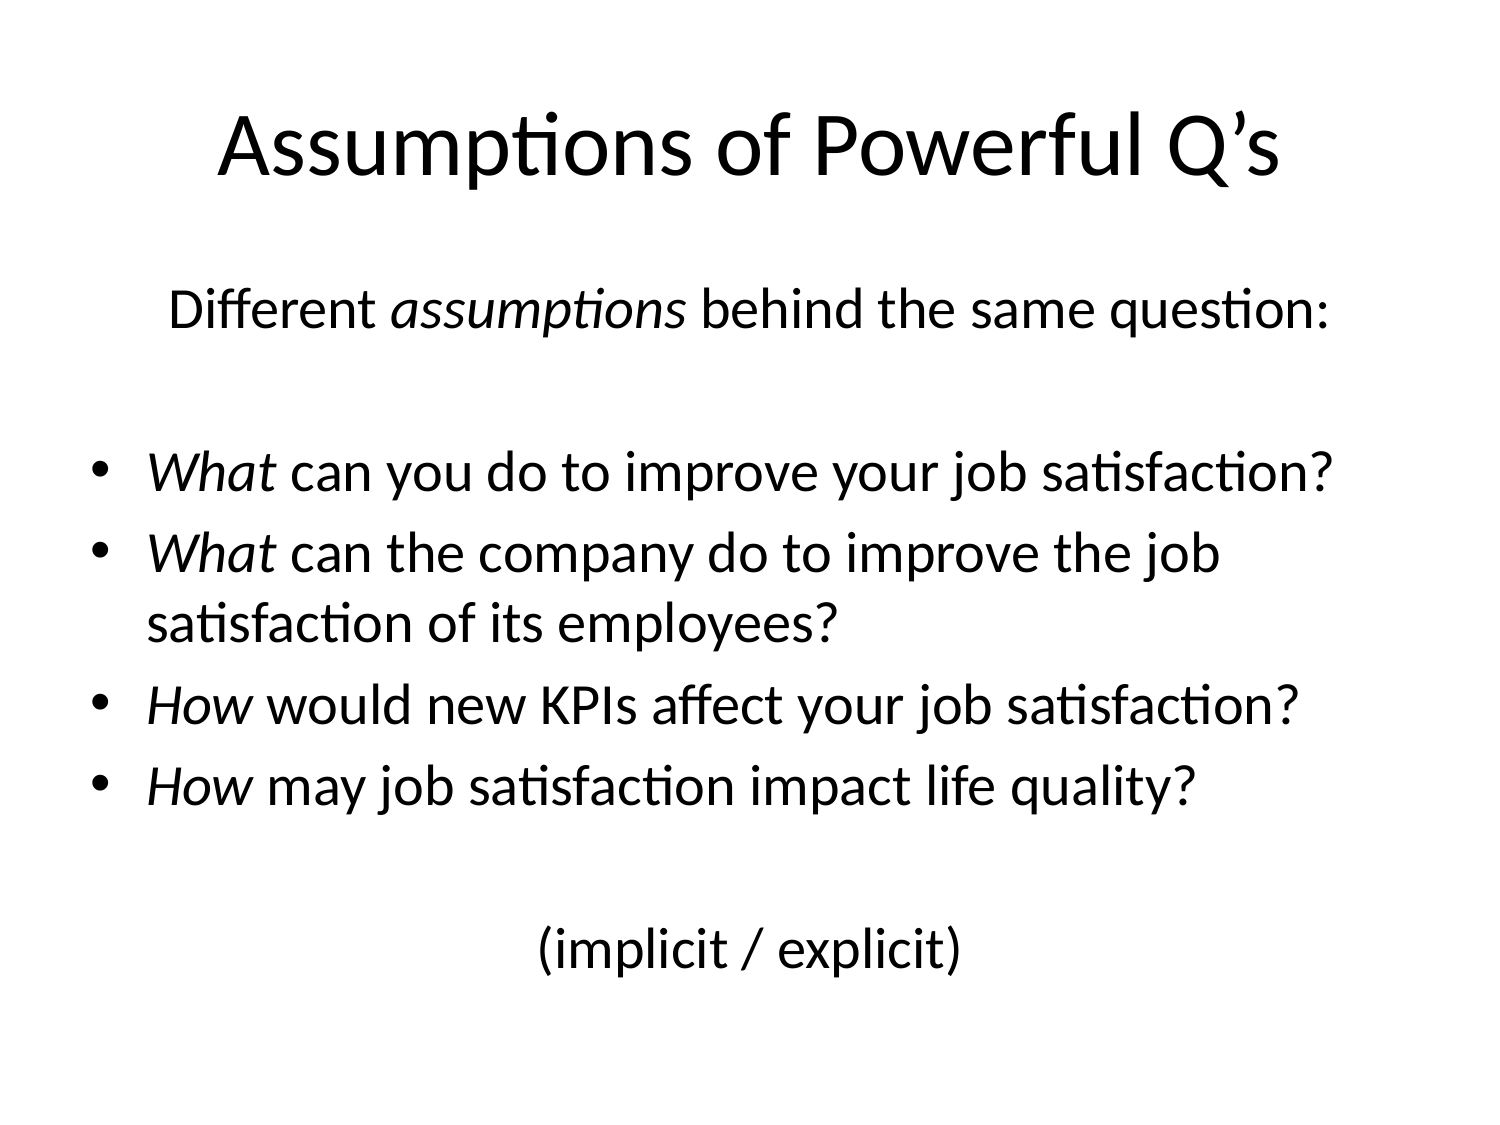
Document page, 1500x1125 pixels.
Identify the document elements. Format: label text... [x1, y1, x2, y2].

list Different assumptions behind the same question: What can you do to improve your job satisfaction? What can the company do to improve the job satisfaction of its employees? How would new KPIs affect your job satisfaction? How may job satisfaction impact life quality? (implicit / explicit) [75, 262, 1425, 1005]
title Assumptions of Powerful Q’s [75, 45, 1425, 233]
